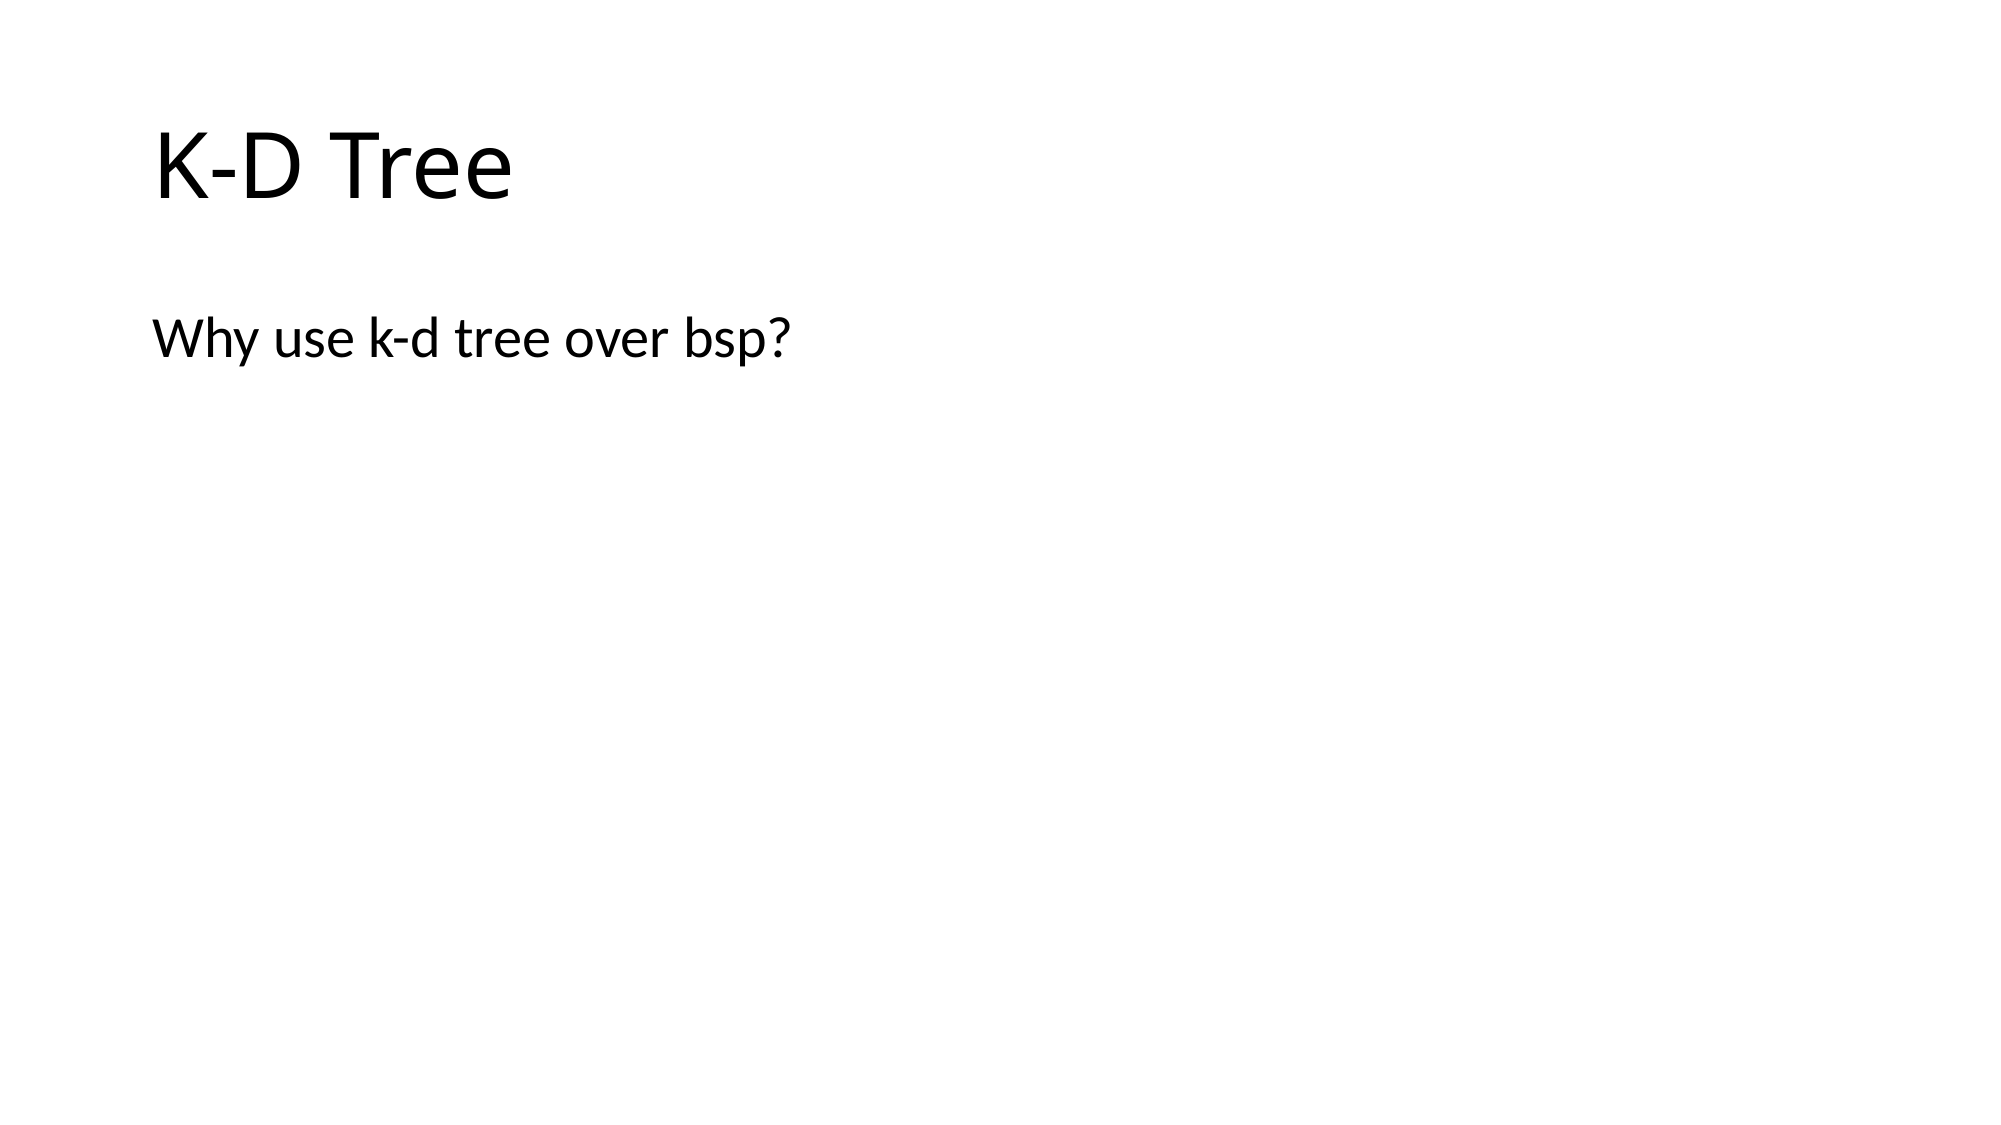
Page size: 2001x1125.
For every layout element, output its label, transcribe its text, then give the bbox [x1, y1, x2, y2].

list Why use k-d tree over bsp? [137, 299, 1863, 1014]
title K-D Tree [137, 59, 1863, 278]
